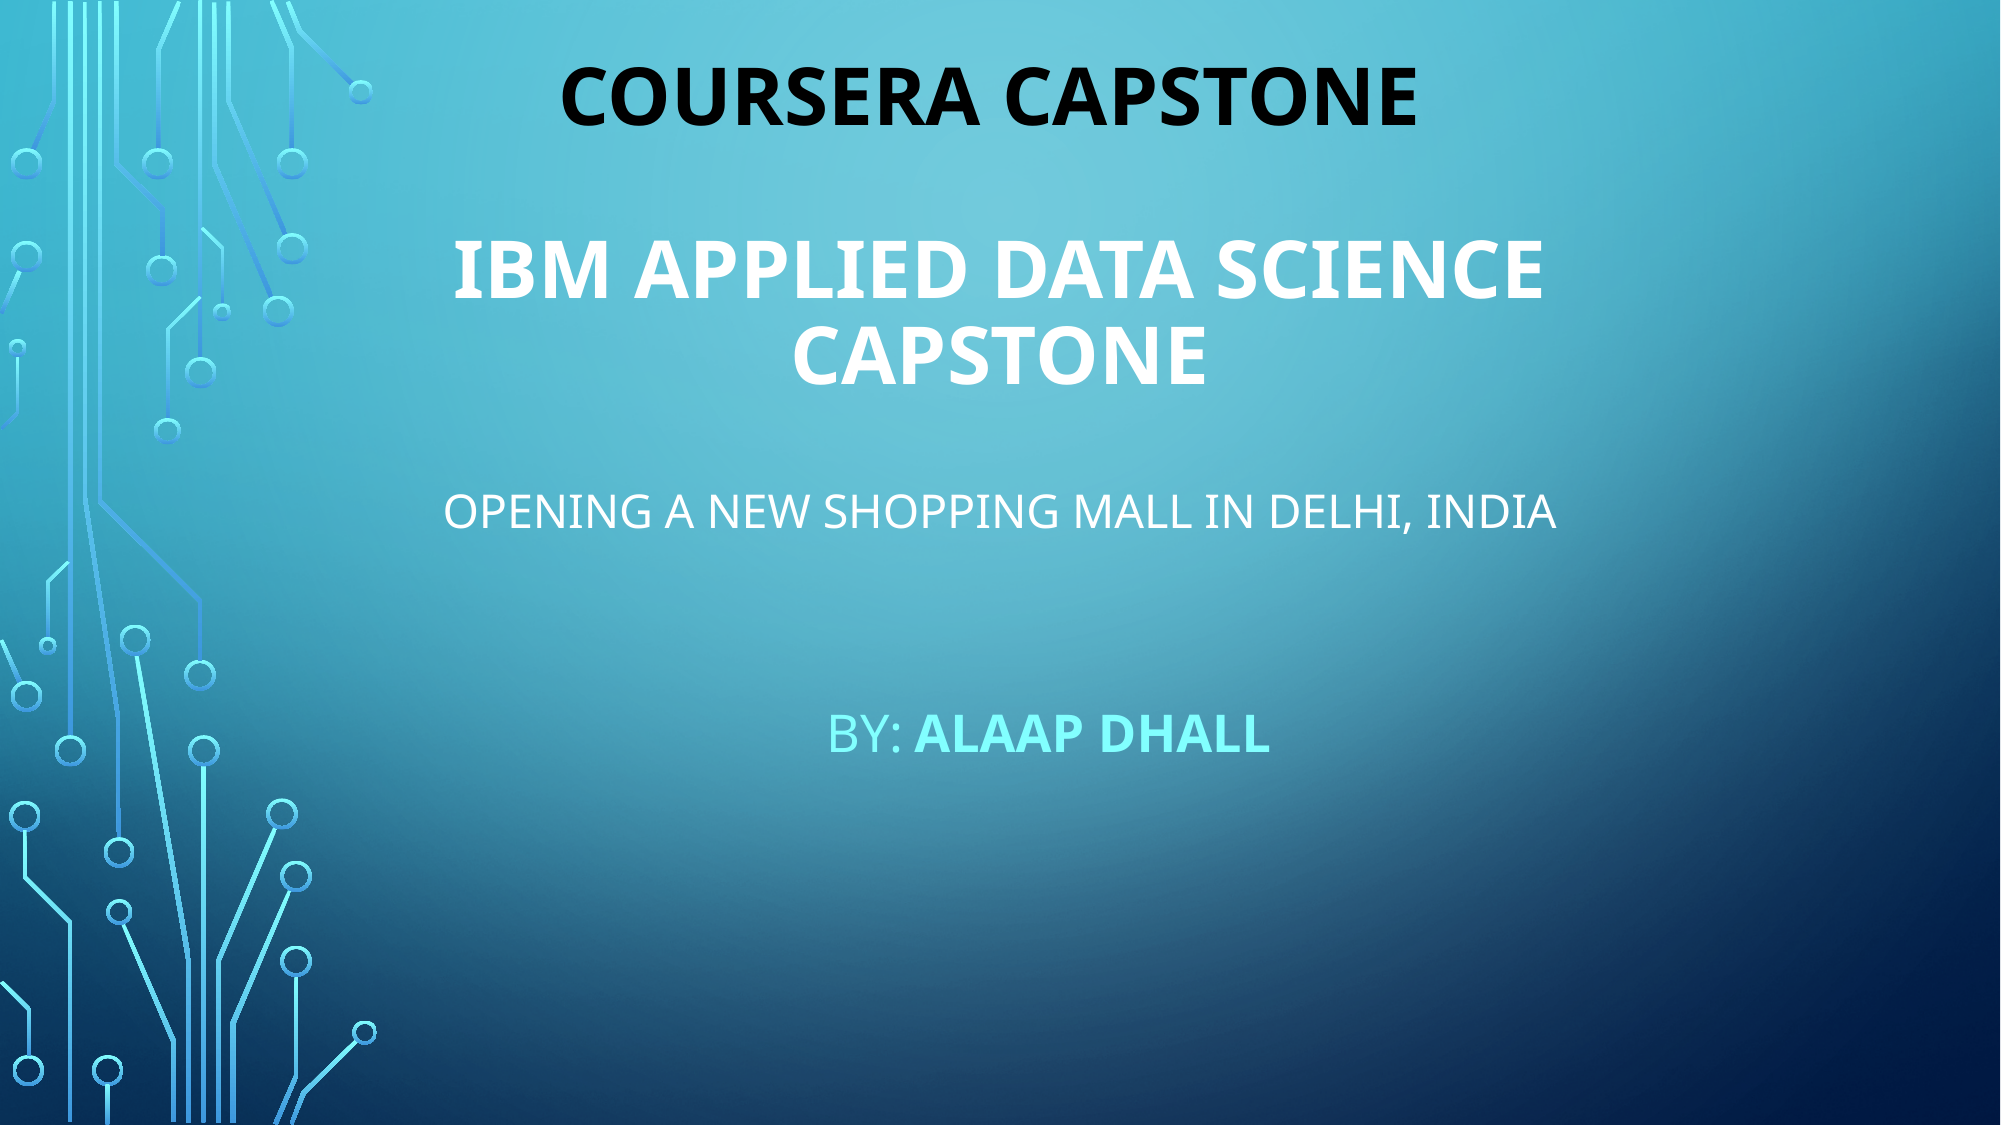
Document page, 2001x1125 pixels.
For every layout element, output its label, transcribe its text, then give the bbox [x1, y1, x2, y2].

title Coursera Capstone IBM Applied Data Science Capstone Opening a New Shopping Mall in Delhi, india [230, 47, 1771, 546]
subtitle By: Alaap Dhall [327, 680, 1770, 874]
